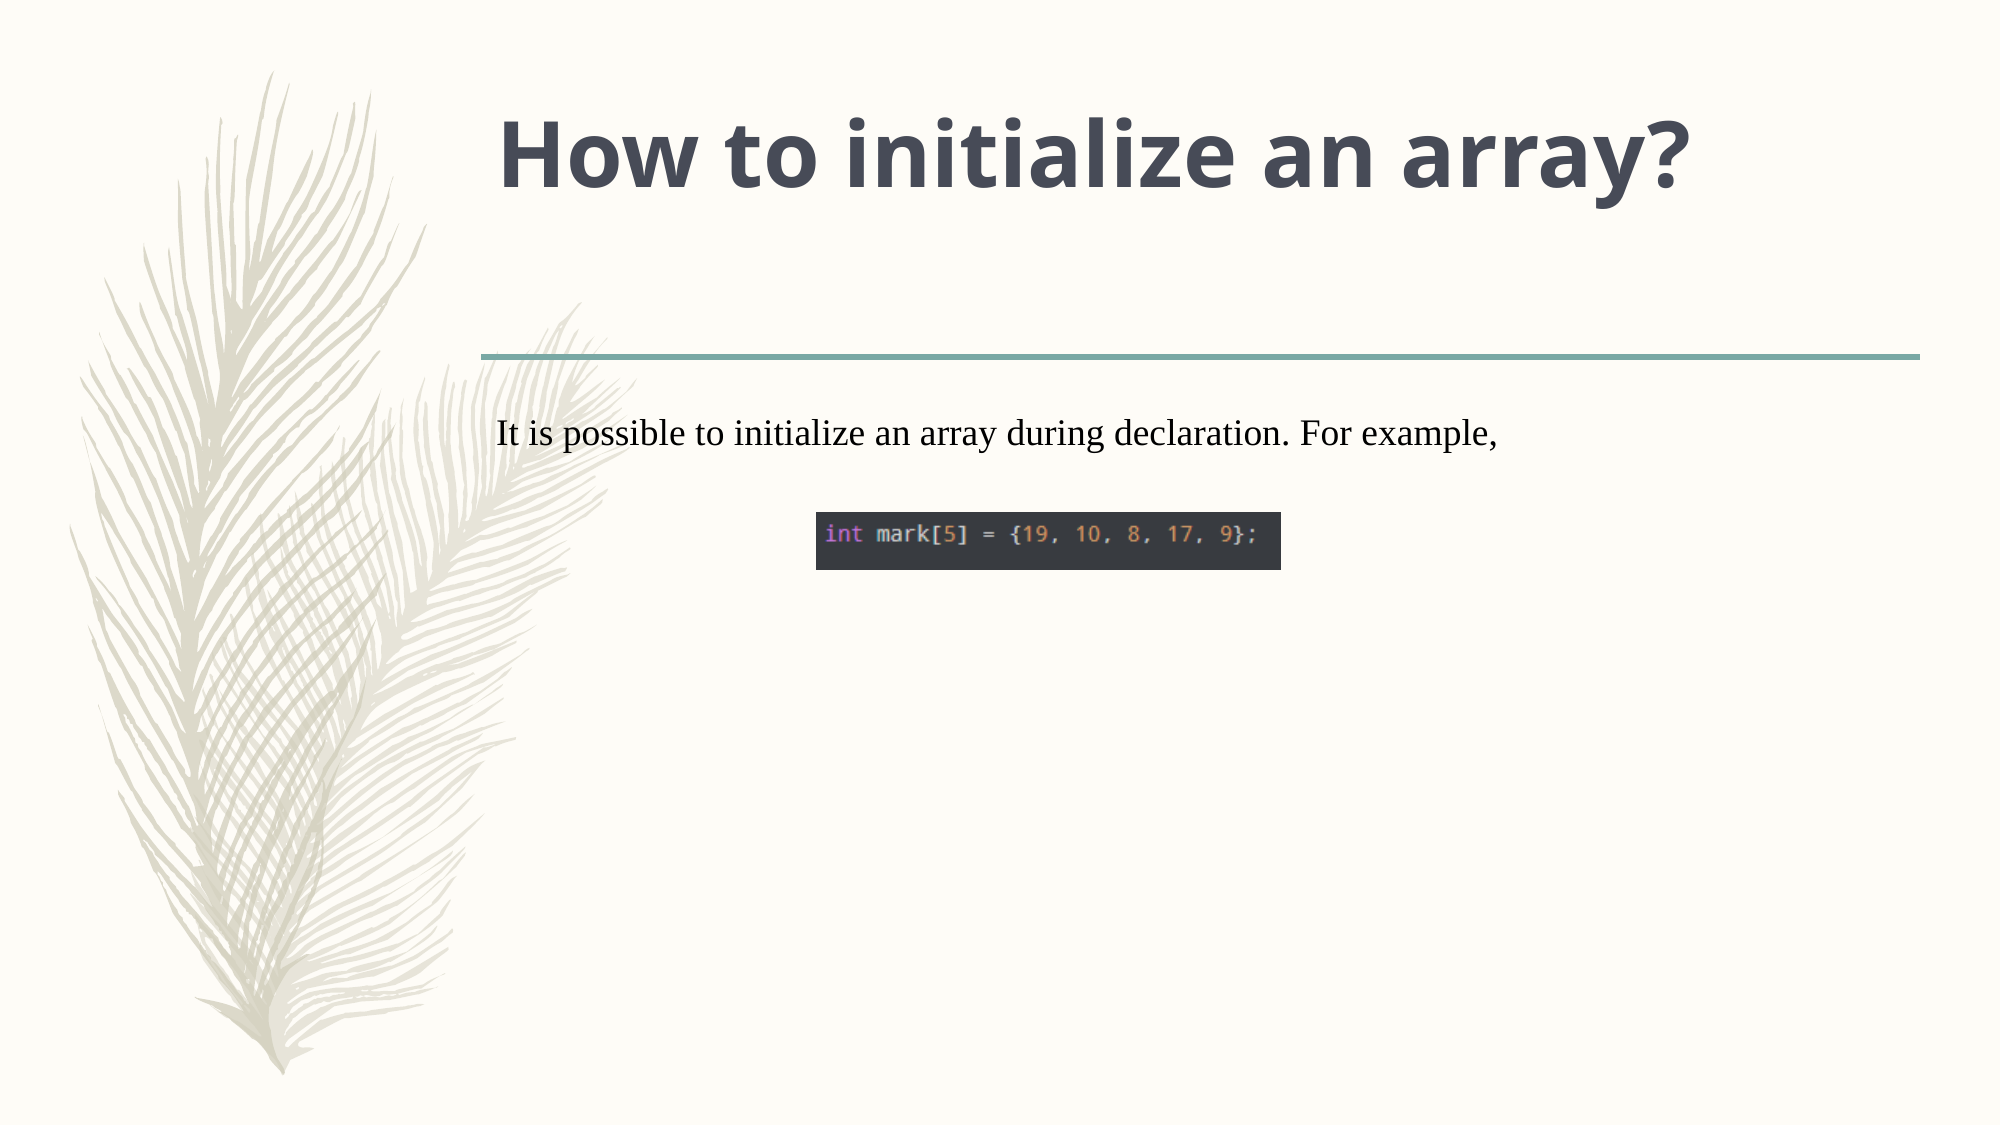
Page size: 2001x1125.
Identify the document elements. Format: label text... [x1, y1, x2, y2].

text_box It is possible to initialize an array during declaration. For example, [481, 400, 1905, 461]
picture [816, 511, 1281, 571]
title How to initialize an array? [481, 93, 1920, 350]
